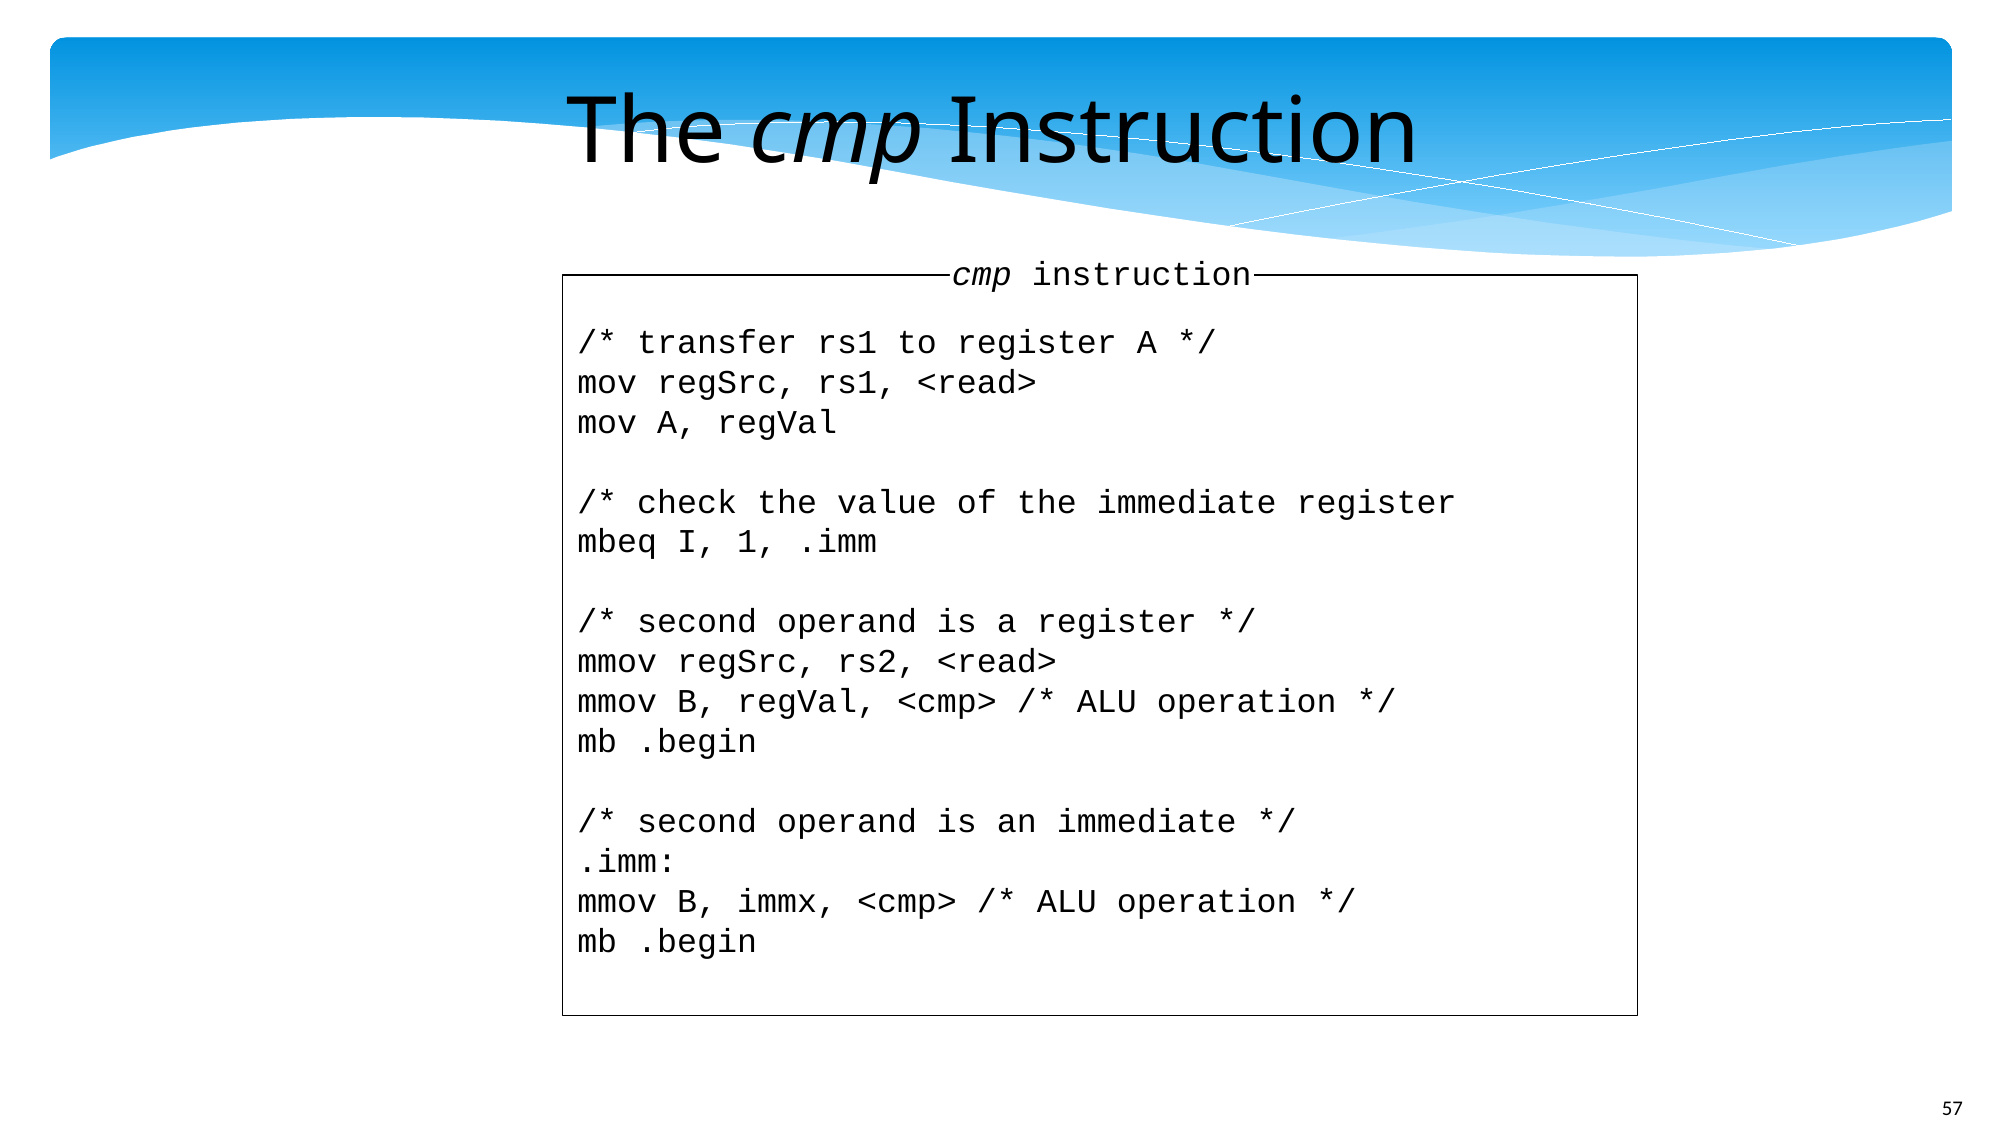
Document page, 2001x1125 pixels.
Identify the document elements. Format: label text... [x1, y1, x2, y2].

text_box /* transfer rs1 to register A */ mov regSrc, rs1, <read> mov A, regVal /* check the value of the immediate register mbeq I, 1, .imm /* second operand is a register */ mmov regSrc, rs2, <read> mmov B, regVal, <cmp> /* ALU operation */ mb .begin /* second operand is an immediate */ .imm: mmov B, immx, <cmp> /* ALU operation */ mb .begin [562, 312, 1613, 967]
text_box [561, 274, 1639, 1017]
text_box cmp instruction [937, 244, 1267, 300]
title The cmp Instruction [385, 48, 1602, 203]
